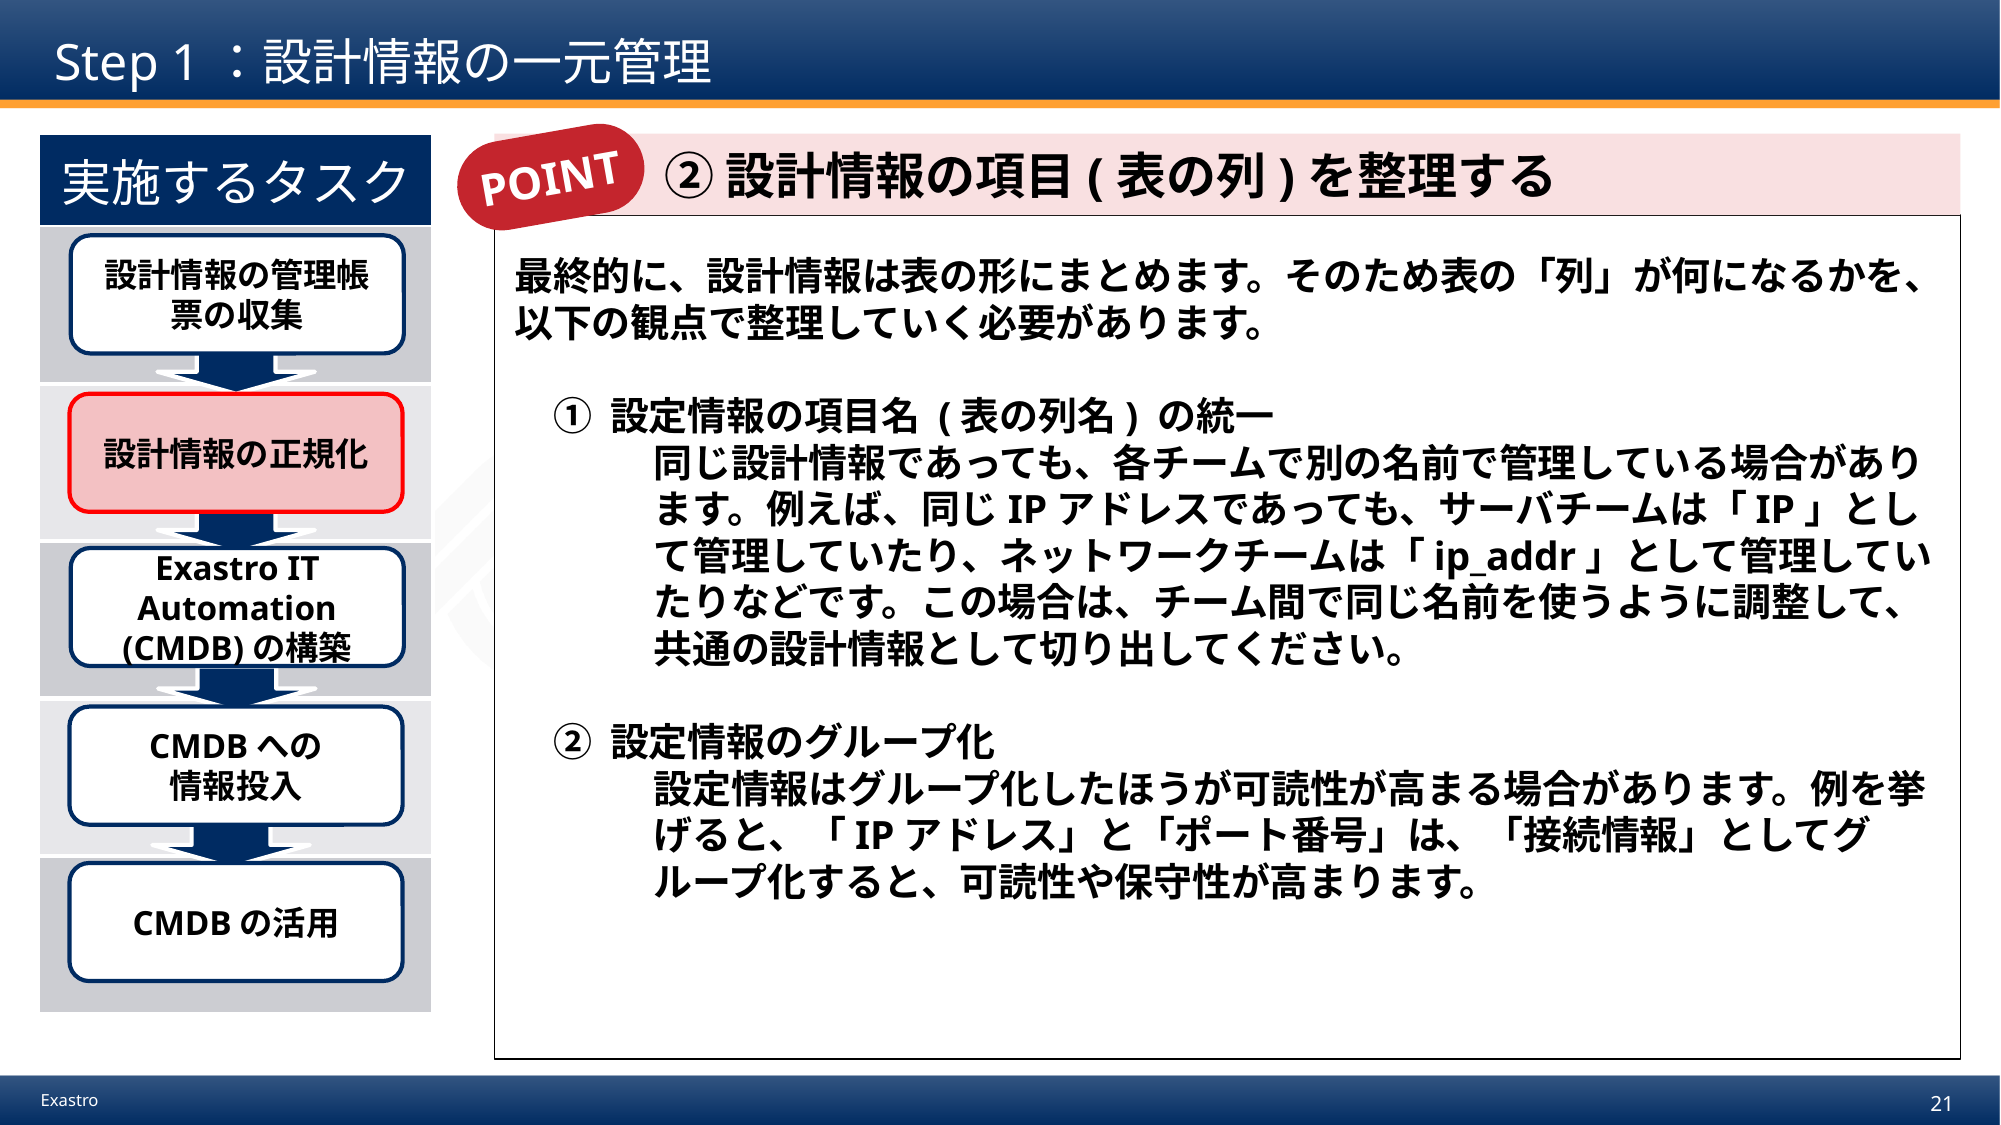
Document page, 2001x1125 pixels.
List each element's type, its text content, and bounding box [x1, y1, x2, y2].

text_box 最終的に、設計情報は表の形にまとめます。そのため表の「列」が何になるかを、以下の観点で整理していく必要があります。 ① 設定情報の項目名 (表の列名) の統一 同じ設計情報であっても、各チームで別の名前で管理している場合があります。例えば、同じIPアドレスであっても、サーバチームは「IP」として管理していたり、ネットワークチームは「ip_addr」として管理していたりなどです。この場合は、チーム間で同じ名前を使うように調整して、共通の設計情報として切り出してください。 ② 設定情報のグループ化 設定情報はグループ化したほうが可読性が高まる場合があります。例を挙げると、「IPアドレス」と「ポート番号」は、「接続情報」としてグループ化すると、可読性や保守性が高まります。 [492, 217, 1962, 1061]
text_box Exastro IT Automation (CMDB)の構築 [70, 547, 404, 667]
table_cell [40, 858, 431, 1012]
text_box CMDBの活用 [69, 862, 403, 982]
table_cell [243, 386, 431, 539]
text_box [157, 512, 315, 547]
text_box 設計情報の管理帳票の収集 [70, 235, 404, 354]
table_cell [40, 543, 214, 696]
table_cell [40, 227, 431, 382]
text_box [158, 667, 316, 706]
text_box CMDBへの 情報投入 [69, 706, 403, 825]
table_cell [258, 543, 431, 696]
text_box ② 設計情報の項目(表の列)を整理する [492, 131, 549, 141]
text_box ② 設計情報の項目(表の列)を整理する [588, 131, 1962, 217]
picture [0, 0, 2000, 1125]
table_cell [257, 701, 431, 854]
text_box [157, 354, 315, 393]
text_box POINT [457, 123, 645, 231]
table_cell [40, 386, 229, 539]
table_header 実施するタスク [40, 135, 431, 225]
text_box 設計情報の正規化 [69, 393, 403, 512]
table_cell [40, 701, 216, 854]
text_box [152, 825, 310, 862]
title Step 1：設計情報の一元管理 [39, 18, 1961, 96]
